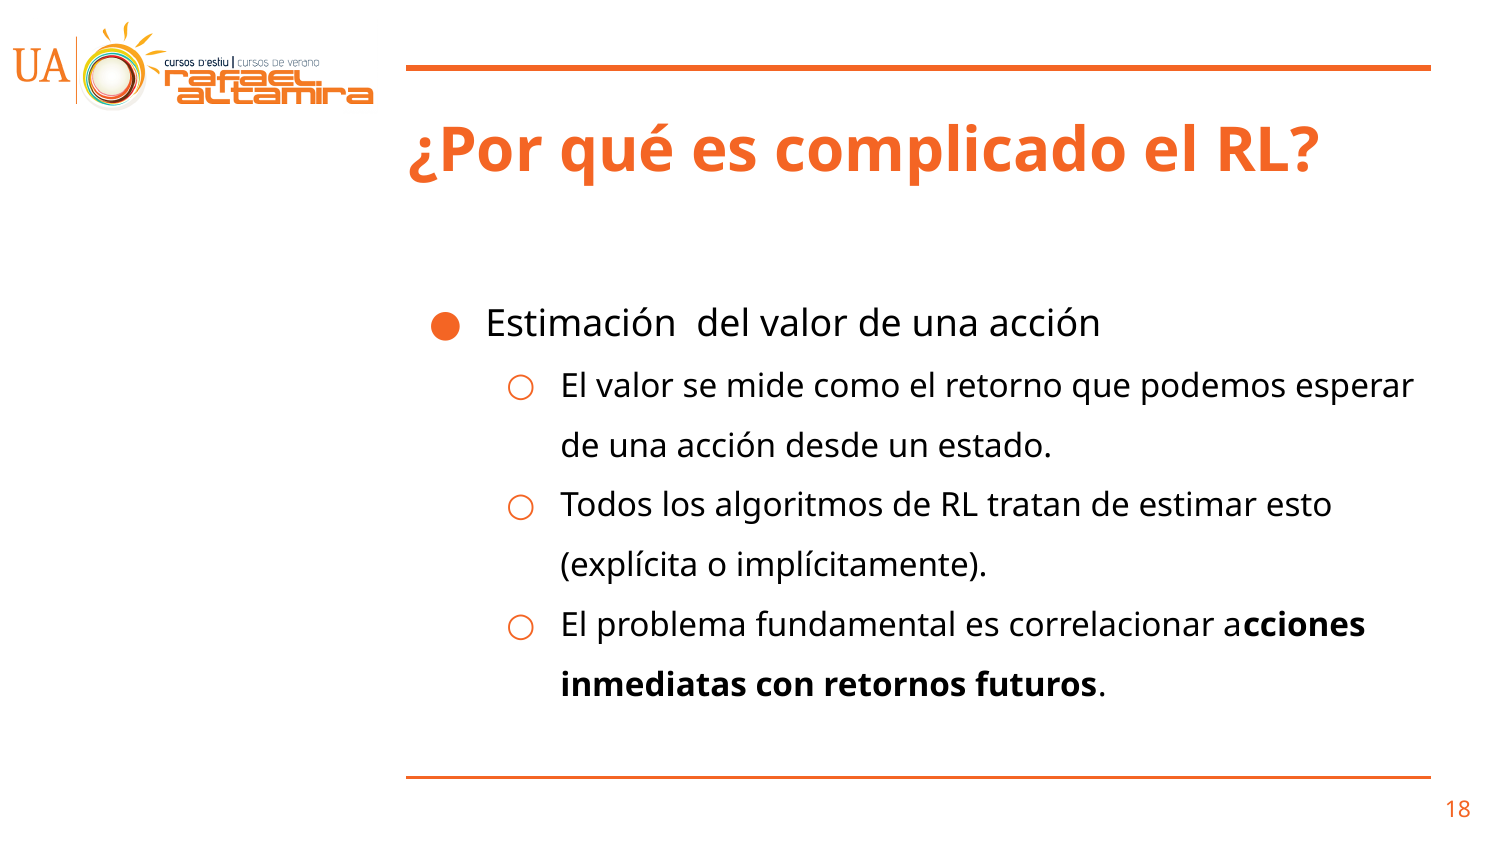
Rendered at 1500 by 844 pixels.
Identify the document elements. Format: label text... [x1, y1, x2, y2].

slide_number ‹#› [1396, 779, 1487, 844]
picture [12, 18, 378, 114]
title ¿Por qué es complicado el RL? [393, 94, 1431, 199]
list Estimación del valor de una acción El valor se mide como el retorno que podemos esperar de una acción desde un estado. Todos los algoritmos de RL tratan de estimar esto (explícita o implícitamente). El problema fundamental es correlacionar acciones inmediatas con retornos futuros. [395, 261, 1433, 755]
